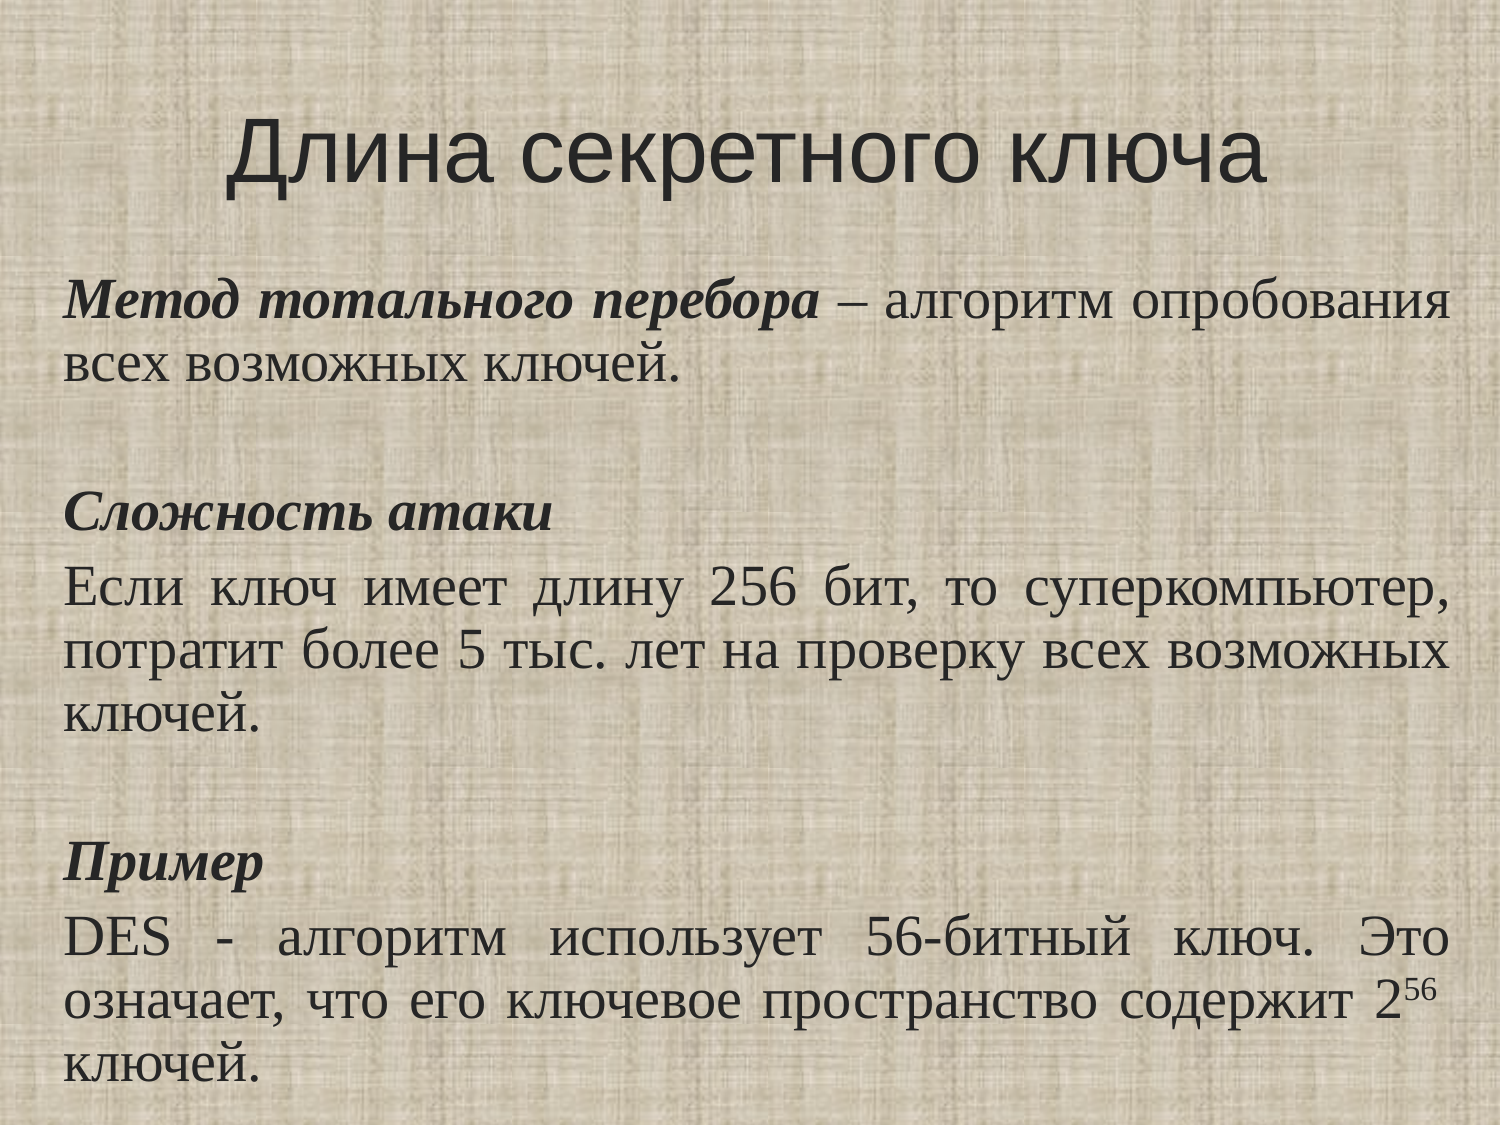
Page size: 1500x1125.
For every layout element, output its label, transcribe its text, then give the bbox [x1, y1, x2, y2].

title Длина секретного ключа [49, 37, 1446, 256]
picture [0, 0, 1500, 1125]
text_box Метод тотального перебора – алгоритм опробования всех возможных ключей. Сложность атаки Если ключ имеет длину 256 бит, то суперкомпьютер, потратит более 5 тыс. лет на проверку всех возможных ключей. Пример DES - алгоритм использует 56-битный ключ. Это означает, что его ключевое пространство содержит 256 ключей. [33, 260, 1467, 987]
